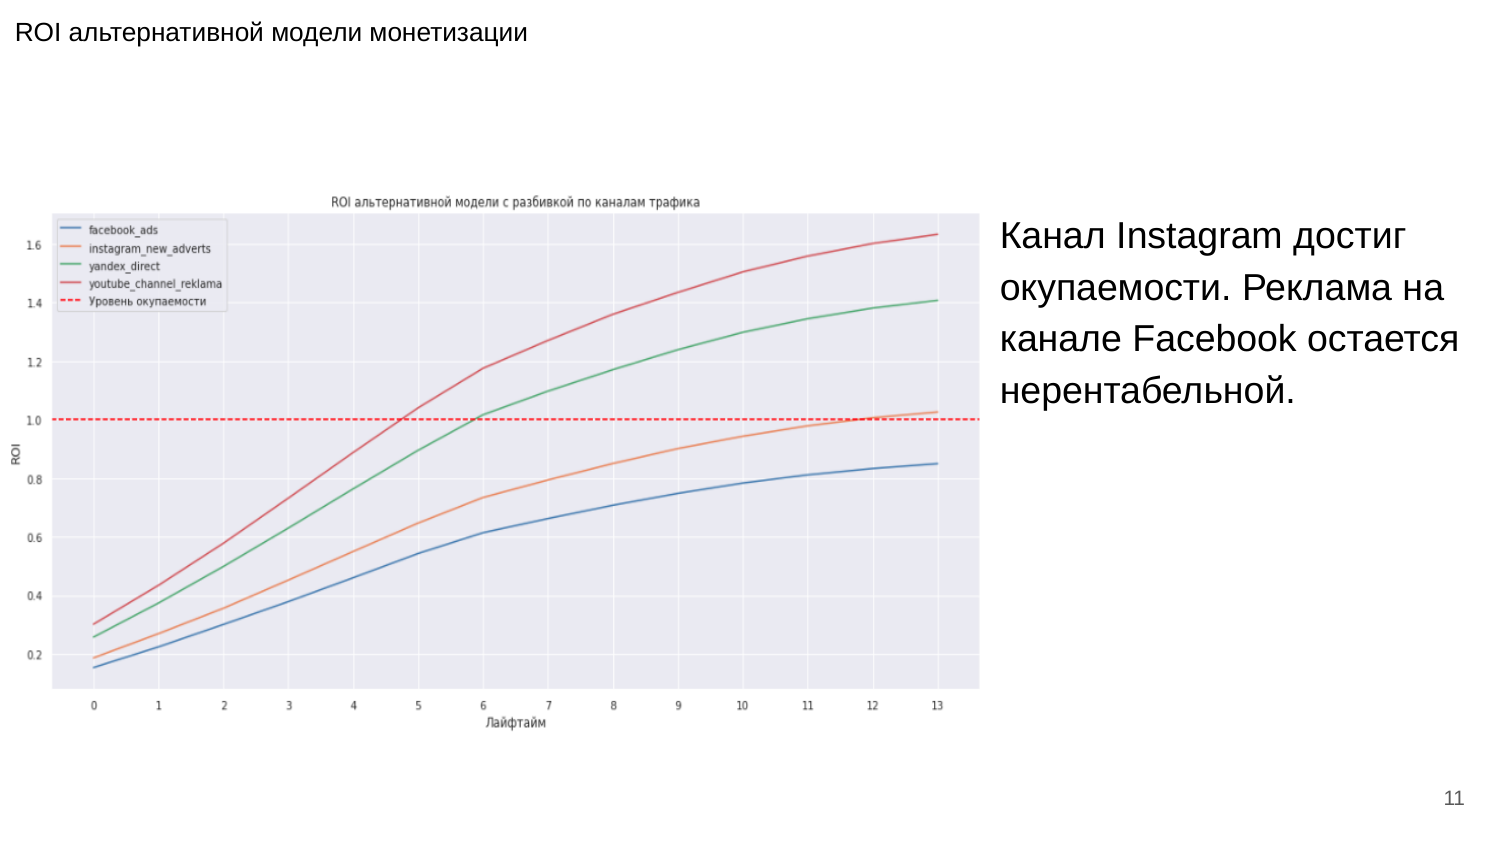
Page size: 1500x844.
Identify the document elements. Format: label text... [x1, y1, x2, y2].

picture [0, 181, 991, 743]
text_box <number> [1389, 764, 1480, 830]
text_box ROI альтернативной модели монетизации [0, 0, 1398, 94]
text_box Канал Instagram достиг окупаемости. Реклама на канале Facebook остается нерентабельной. [991, 189, 1500, 750]
